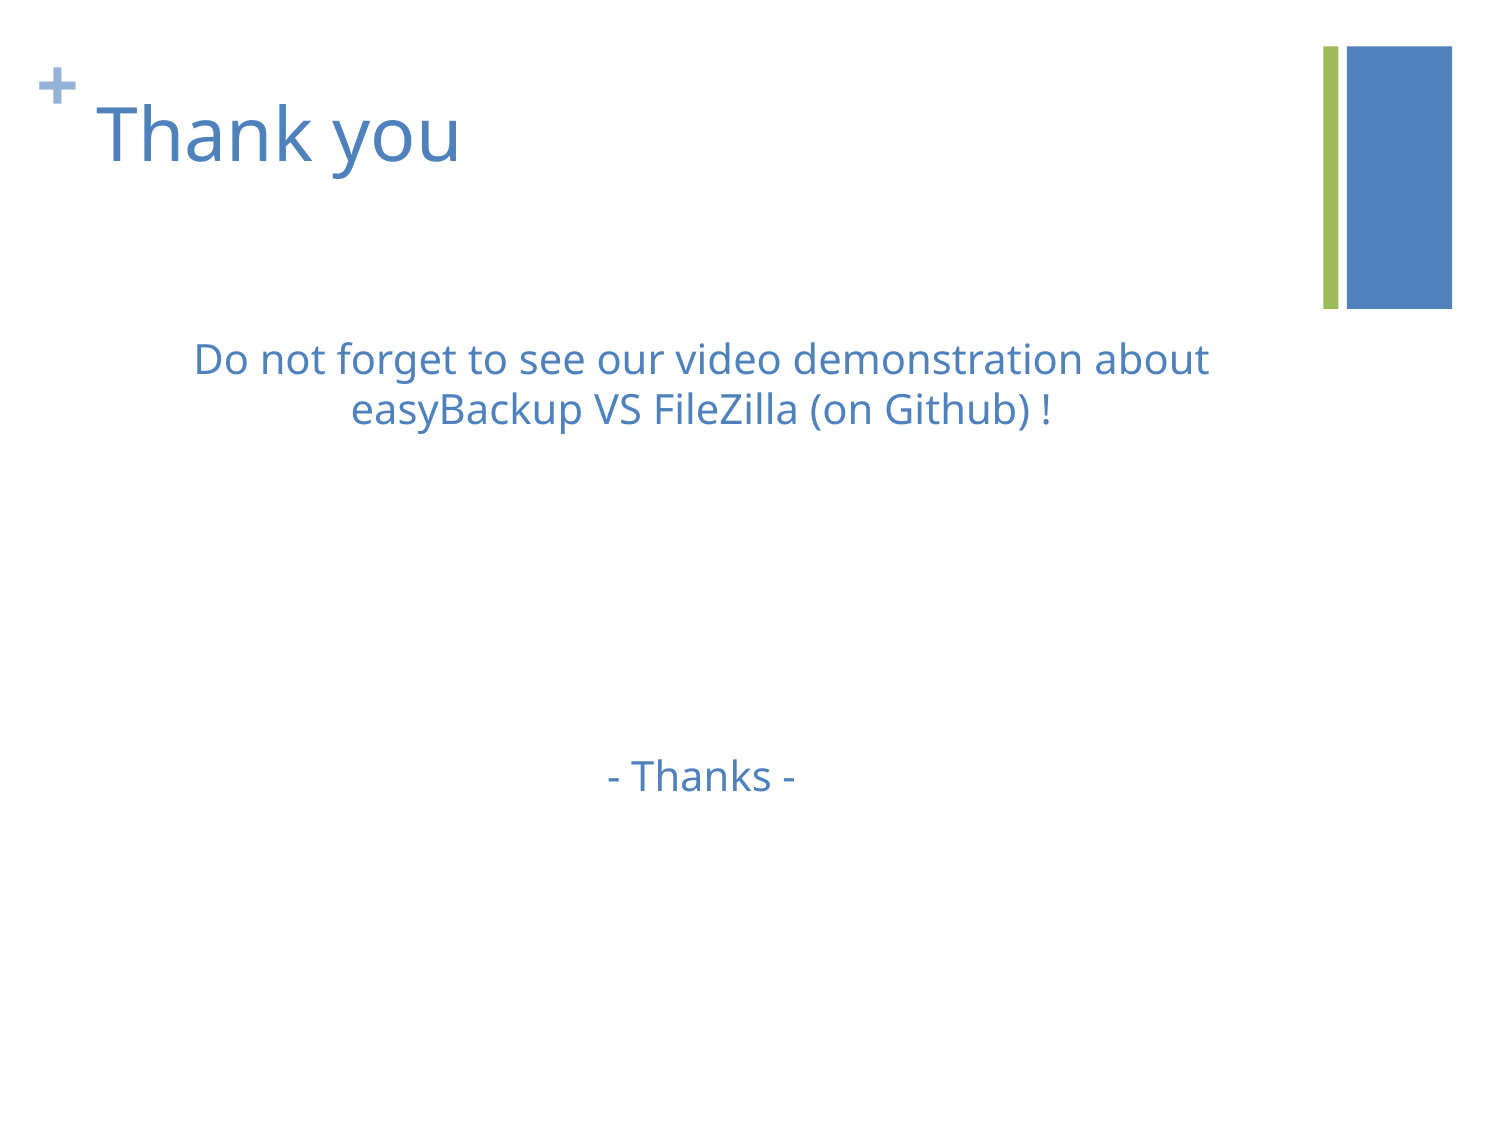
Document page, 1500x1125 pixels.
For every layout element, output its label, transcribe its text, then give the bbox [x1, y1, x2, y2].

title Thank you [81, 79, 1322, 263]
list Do not forget to see our video demonstration about easyBackup VS FileZilla (on Github) ! - Thanks - [81, 324, 1322, 1005]
